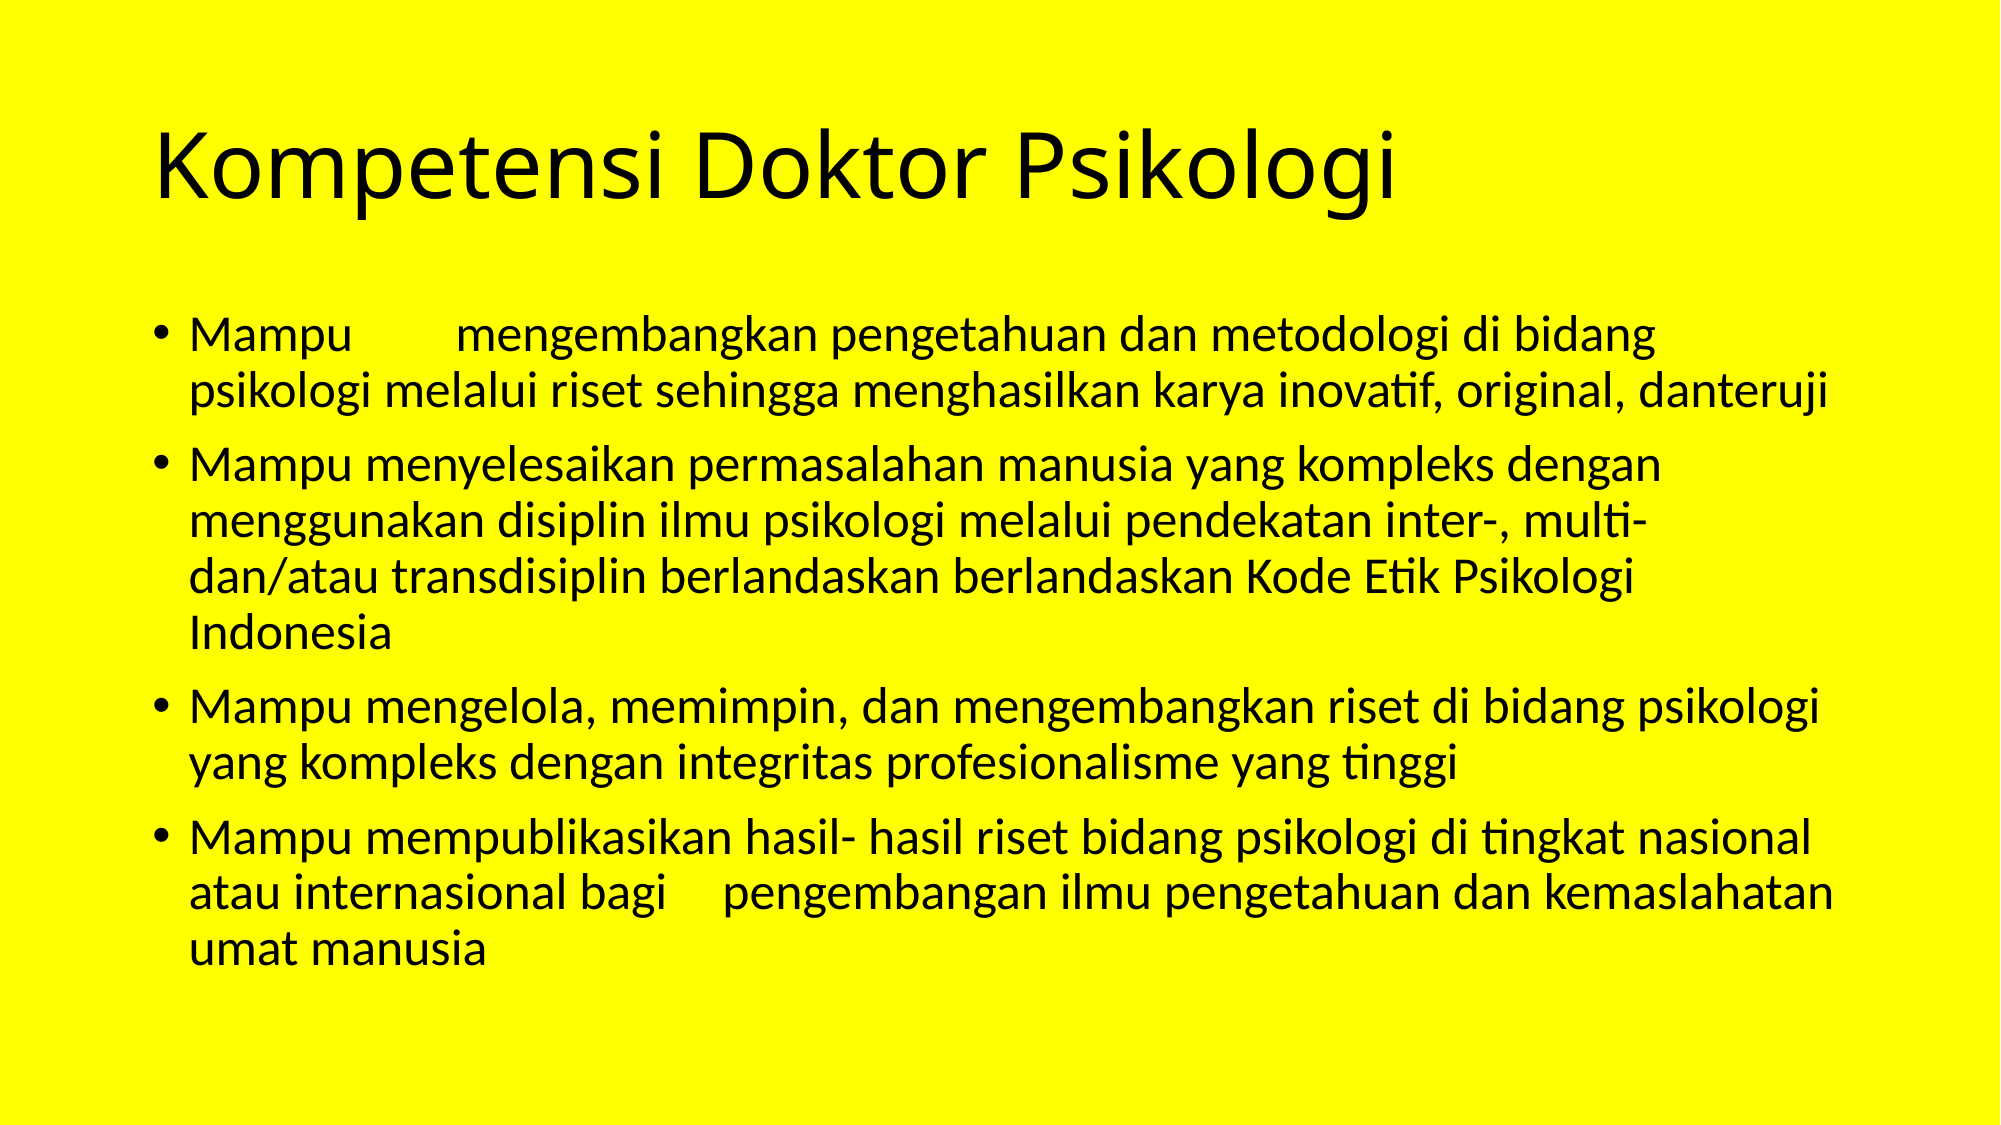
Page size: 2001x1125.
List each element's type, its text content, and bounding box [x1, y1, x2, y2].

list Mampu mengembangkan pengetahuan dan metodologi di bidang psikologi melalui riset sehingga menghasilkan karya inovatif, original, danteruji Mampu menyelesaikan permasalahan manusia yang kompleks dengan menggunakan disiplin ilmu psikologi melalui pendekatan inter-, multi- dan/atau transdisiplin berlandaskan berlandaskan Kode Etik Psikologi Indonesia Mampu mengelola, memimpin, dan mengembangkan riset di bidang psikologi yang kompleks dengan integritas profesionalisme yang tinggi Mampu mempublikasikan hasil- hasil riset bidang psikologi di tingkat nasional atau internasional bagi pengembangan ilmu pengetahuan dan kemaslahatan umat manusia [137, 299, 1863, 1014]
title Kompetensi Doktor Psikologi [137, 59, 1863, 278]
